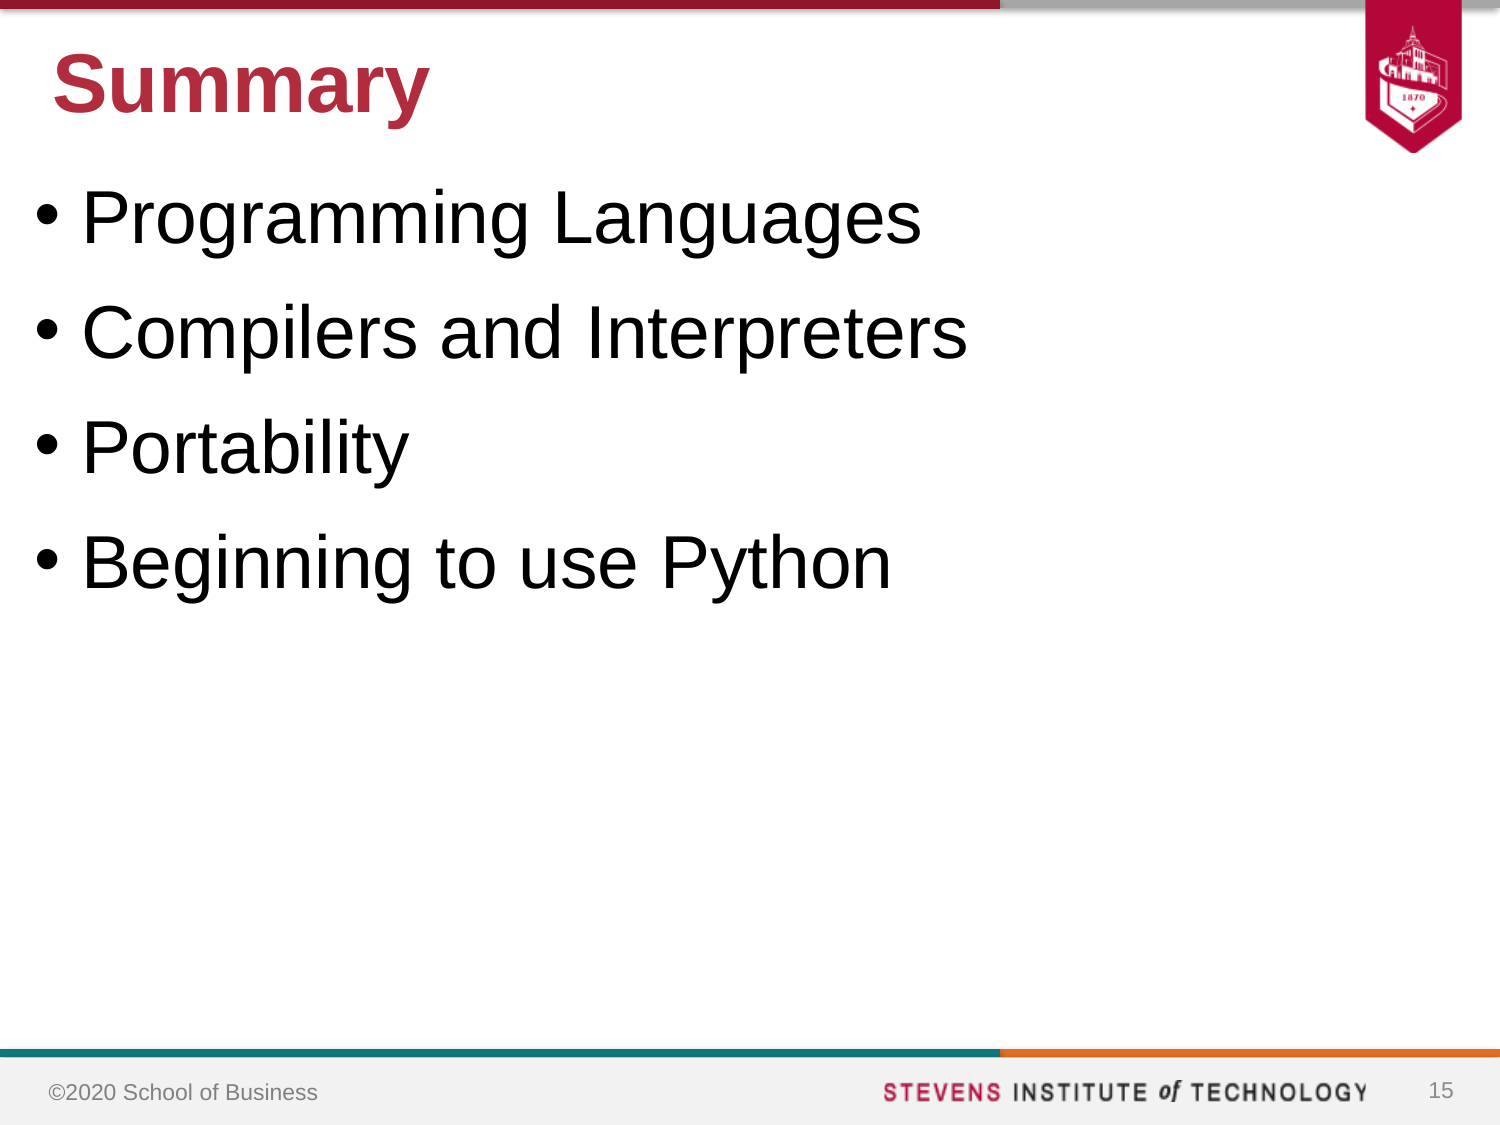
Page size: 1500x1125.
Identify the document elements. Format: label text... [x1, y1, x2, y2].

title Summary [37, 21, 1339, 115]
list Programming Languages Compilers and Interpreters Portability Beginning to use Python [19, 161, 1481, 1012]
slide_number 15 [1401, 1059, 1481, 1120]
